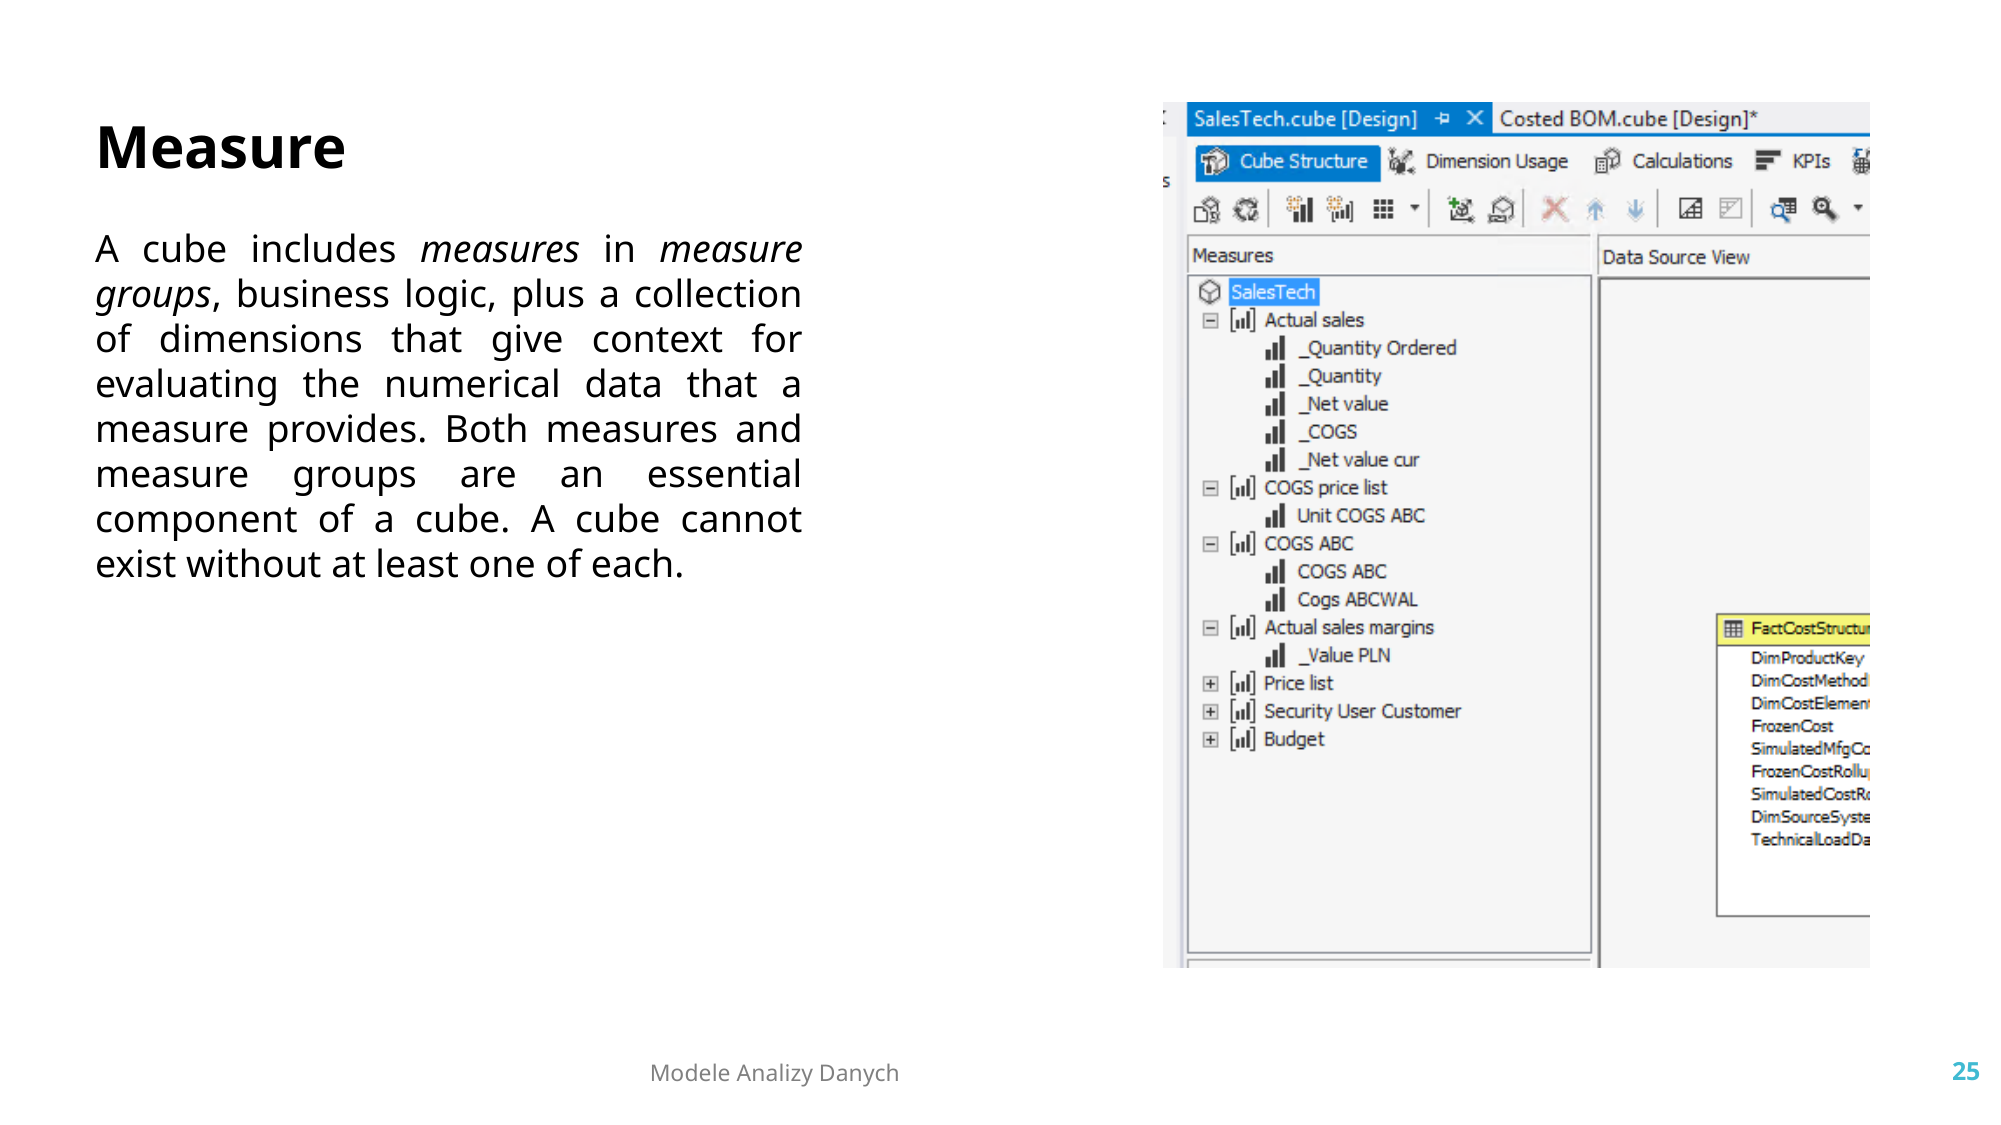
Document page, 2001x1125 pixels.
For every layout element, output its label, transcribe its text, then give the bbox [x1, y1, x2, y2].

picture [1162, 102, 1871, 969]
footer Modele Analizy Danych [634, 1042, 1605, 1103]
text_box Measure A cube includes measures in measure groups, business logic, plus a collection of dimensions that give context for evaluating the numerical data that a measure provides. Both measures and measure groups are an essential component of a cube. A cube cannot exist without at least one of each. [80, 102, 818, 593]
slide_number 25 [1744, 1042, 1996, 1103]
